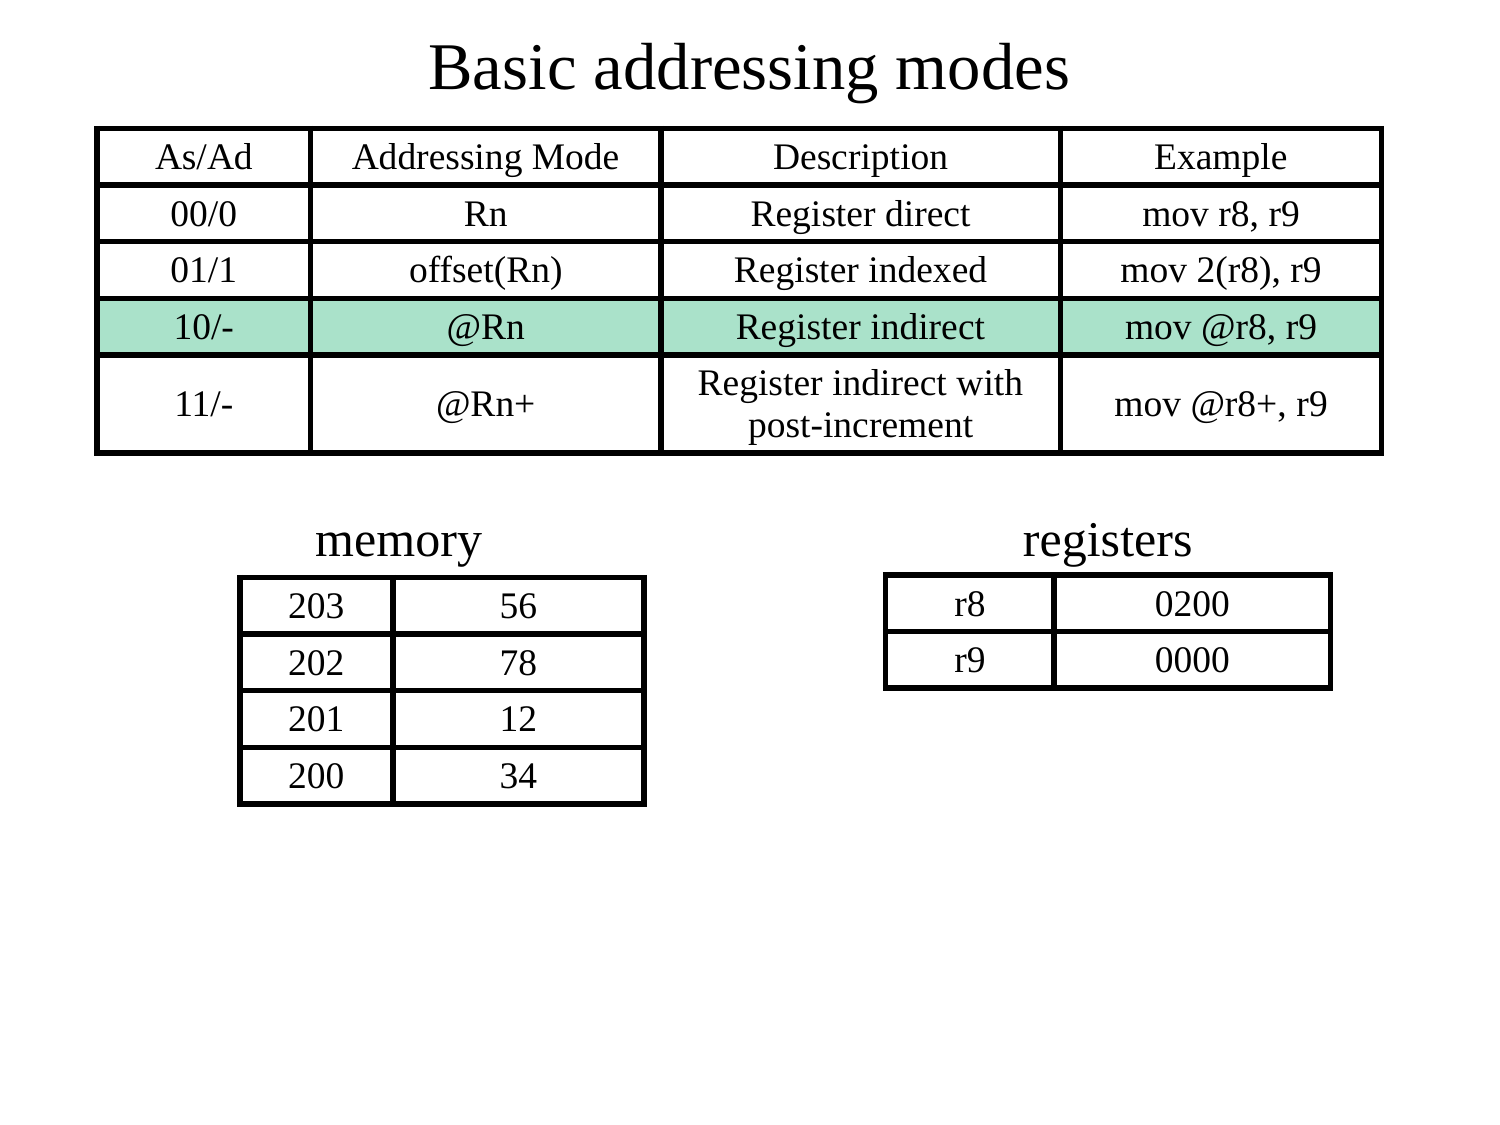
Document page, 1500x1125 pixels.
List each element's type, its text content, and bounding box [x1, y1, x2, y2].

table_cell @Rn [313, 301, 658, 352]
table_cell 201 [243, 693, 390, 745]
table_cell 202 [243, 637, 390, 688]
table_cell Register indirect with post-increment [664, 358, 1058, 450]
text_box memory [300, 499, 498, 574]
table_cell Register indirect [664, 301, 1058, 352]
table_cell 0000 [1057, 634, 1328, 685]
table_cell mov @r8+, r9 [1063, 358, 1379, 450]
table_cell Rn [313, 188, 658, 239]
table_cell Register indexed [664, 244, 1058, 296]
table_cell 00/0 [100, 188, 308, 239]
table_cell 12 [396, 693, 641, 745]
table_cell @Rn+ [313, 358, 658, 450]
table_cell mov r8, r9 [1063, 188, 1379, 239]
table_header Example [1063, 131, 1379, 182]
table_header 203 [243, 580, 390, 631]
table_cell 34 [396, 750, 641, 801]
table_header Addressing Mode [313, 131, 658, 182]
table_cell 200 [243, 750, 390, 801]
table_cell 01/1 [100, 244, 308, 296]
table_cell offset(Rn) [313, 244, 658, 296]
title Basic addressing modes [112, 24, 1388, 101]
table_header As/Ad [100, 131, 308, 182]
table_cell mov @r8, r9 [1063, 301, 1379, 352]
table_header Description [664, 131, 1058, 182]
table_cell r9 [888, 634, 1051, 685]
table_cell 10/- [100, 301, 308, 352]
table_cell Register direct [664, 188, 1058, 239]
text_box registers [1008, 499, 1208, 574]
table_cell 78 [396, 637, 641, 688]
table_cell mov 2(r8), r9 [1063, 244, 1379, 296]
table_header r8 [888, 578, 1051, 629]
table_header 56 [396, 580, 641, 631]
table_header 0200 [1057, 578, 1328, 629]
table_cell 11/- [100, 358, 308, 450]
